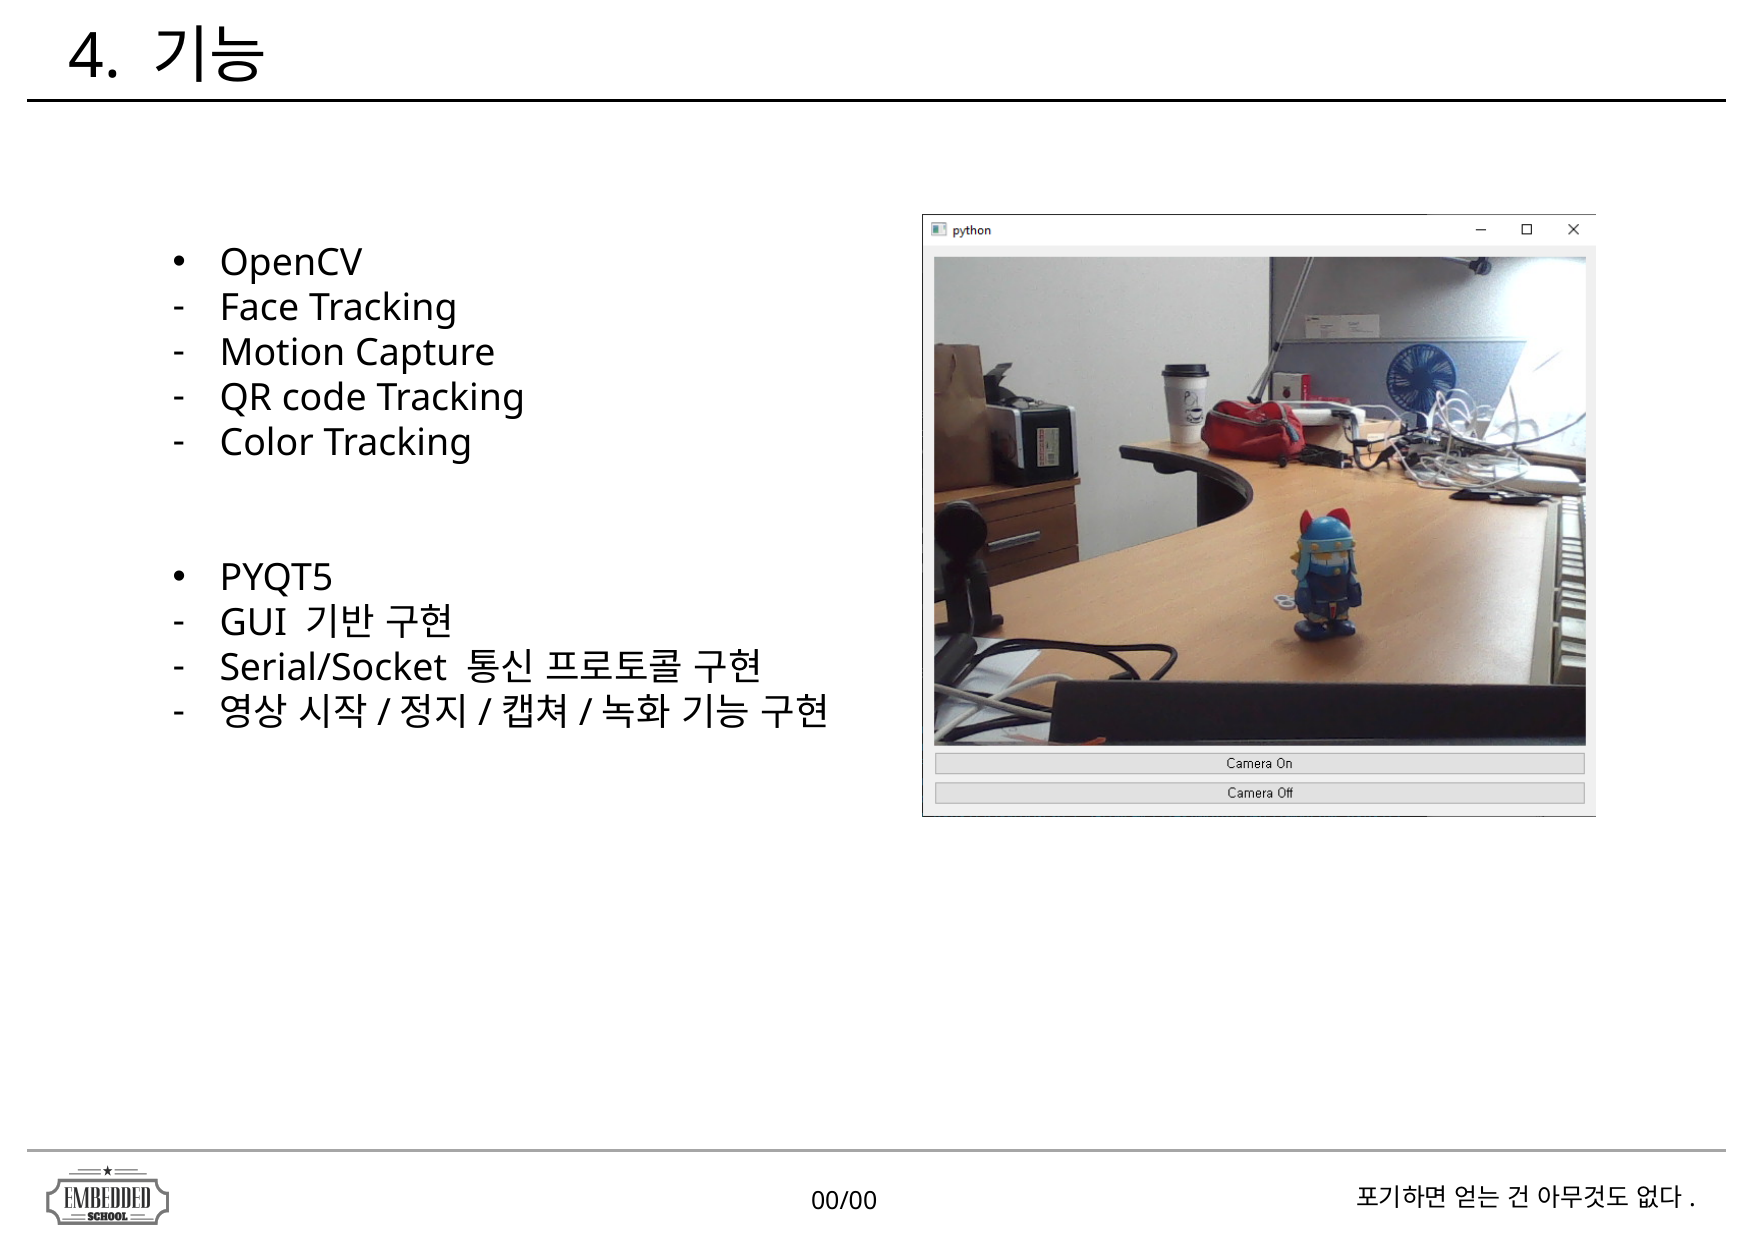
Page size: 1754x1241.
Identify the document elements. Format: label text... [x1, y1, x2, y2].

picture [27, 1164, 188, 1231]
text_box OpenCV Face Tracking Motion Capture QR code Tracking Color Tracking PYQT5 GUI 기반 구현 Serial/Socket 통신 프로토콜 구현 영상 시작/정지/캡쳐/녹화 기능 구현 [157, 230, 1754, 831]
text_box 4. 기능 [53, 7, 818, 98]
picture [922, 213, 1597, 817]
text_box 00/00 [765, 1177, 923, 1223]
